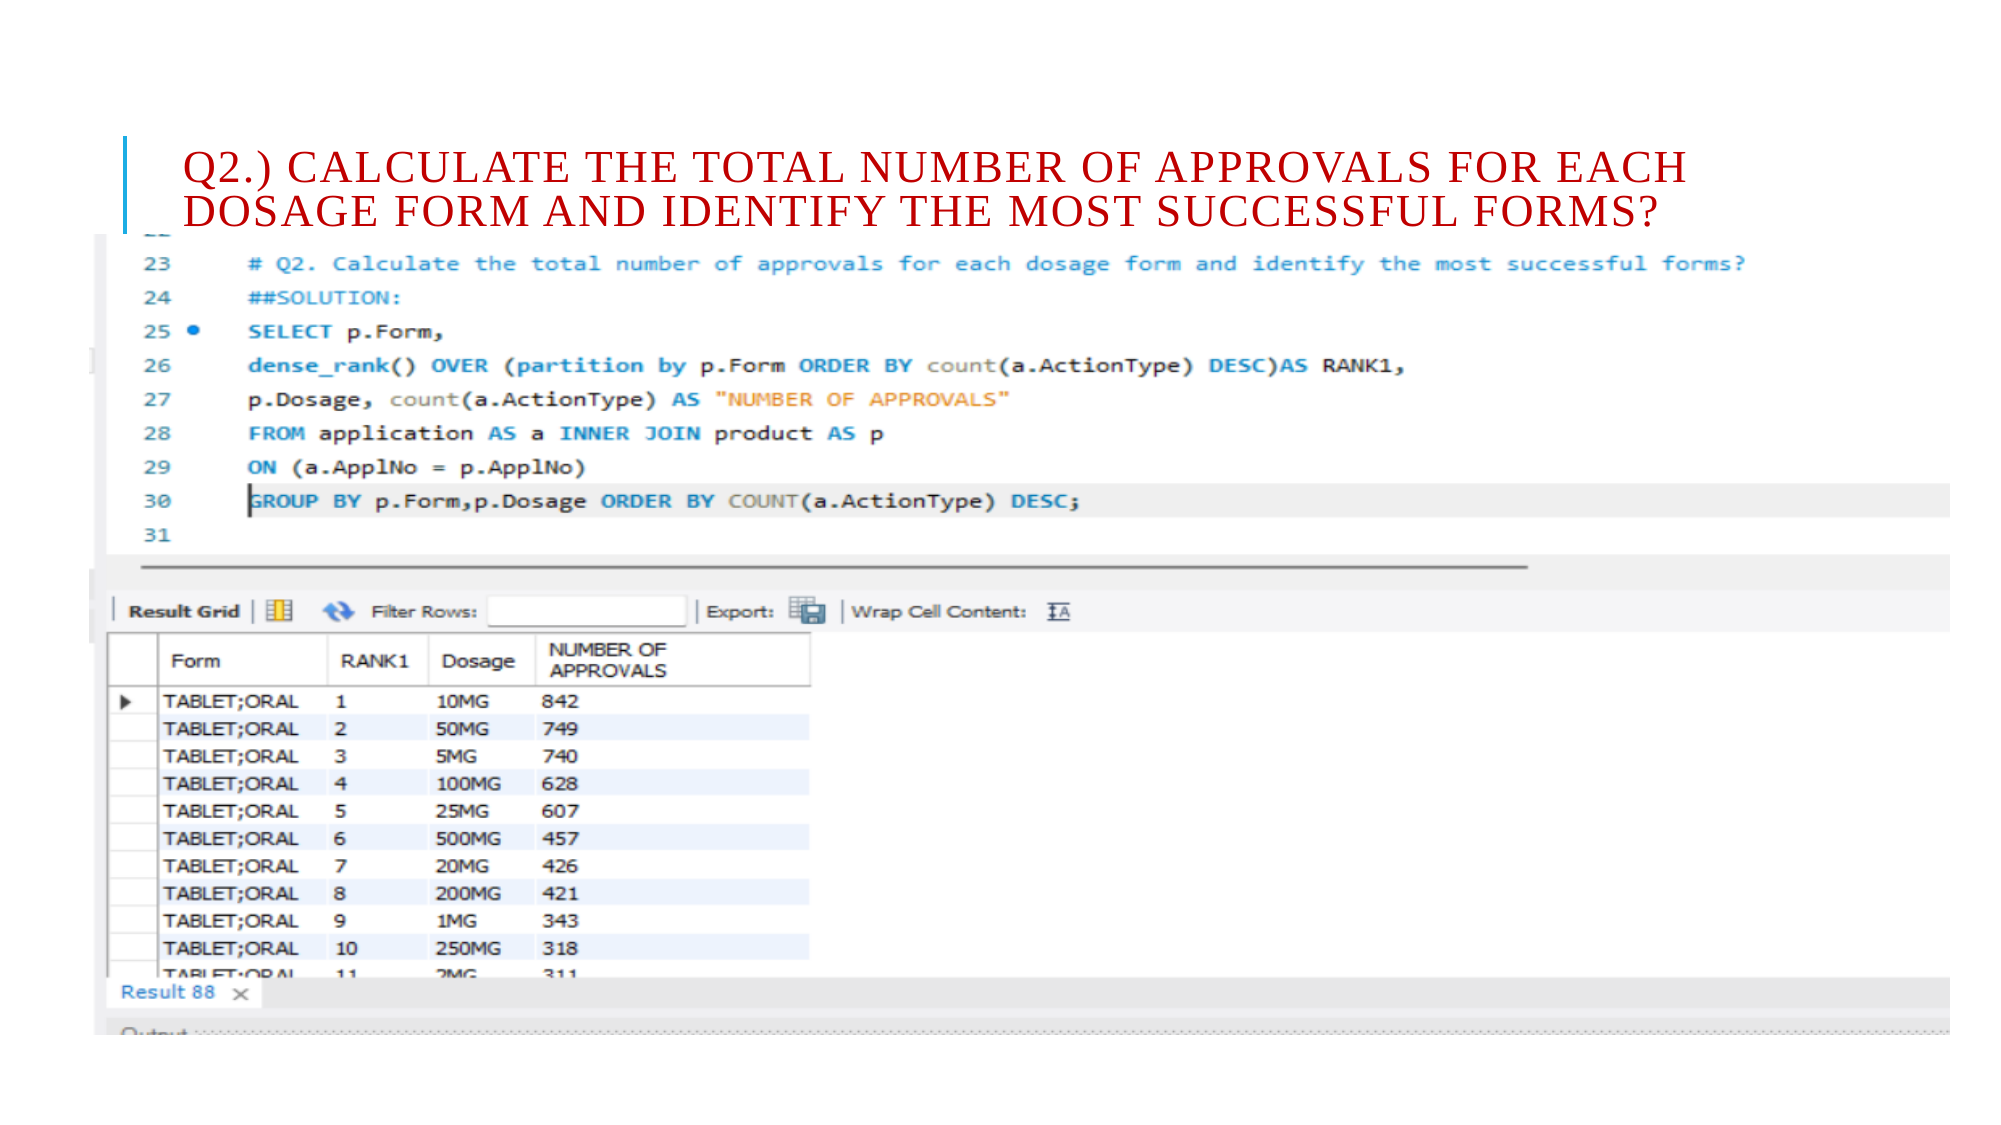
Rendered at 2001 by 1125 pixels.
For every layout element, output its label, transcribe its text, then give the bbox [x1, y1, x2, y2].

title Q2.) Calculate the total number of approvals for each dosage form and identify the most successful forms? [168, 96, 1763, 229]
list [88, 234, 1951, 1036]
